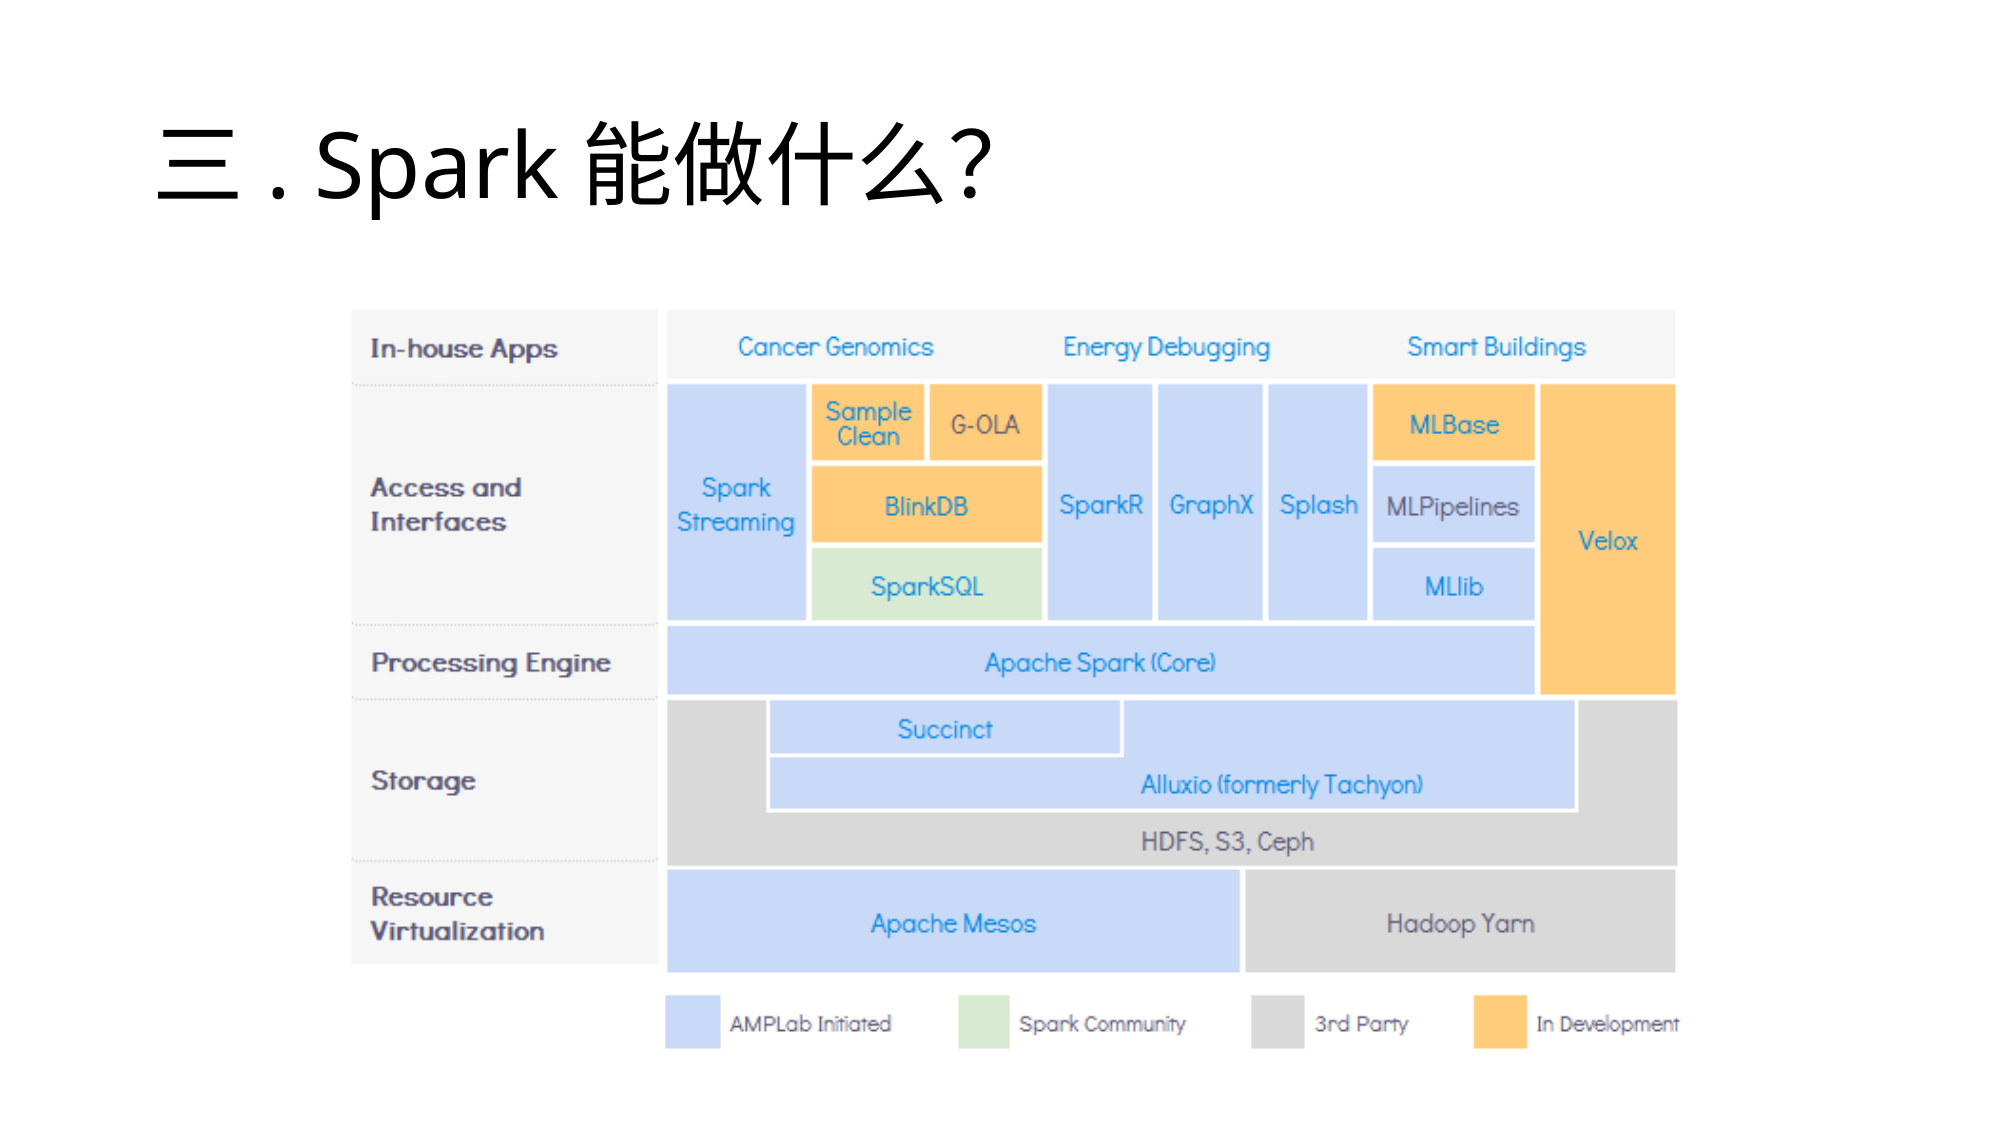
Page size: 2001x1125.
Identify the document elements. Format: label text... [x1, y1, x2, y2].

title 三. Spark能做什么？ [137, 59, 1863, 278]
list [333, 278, 1714, 1089]
